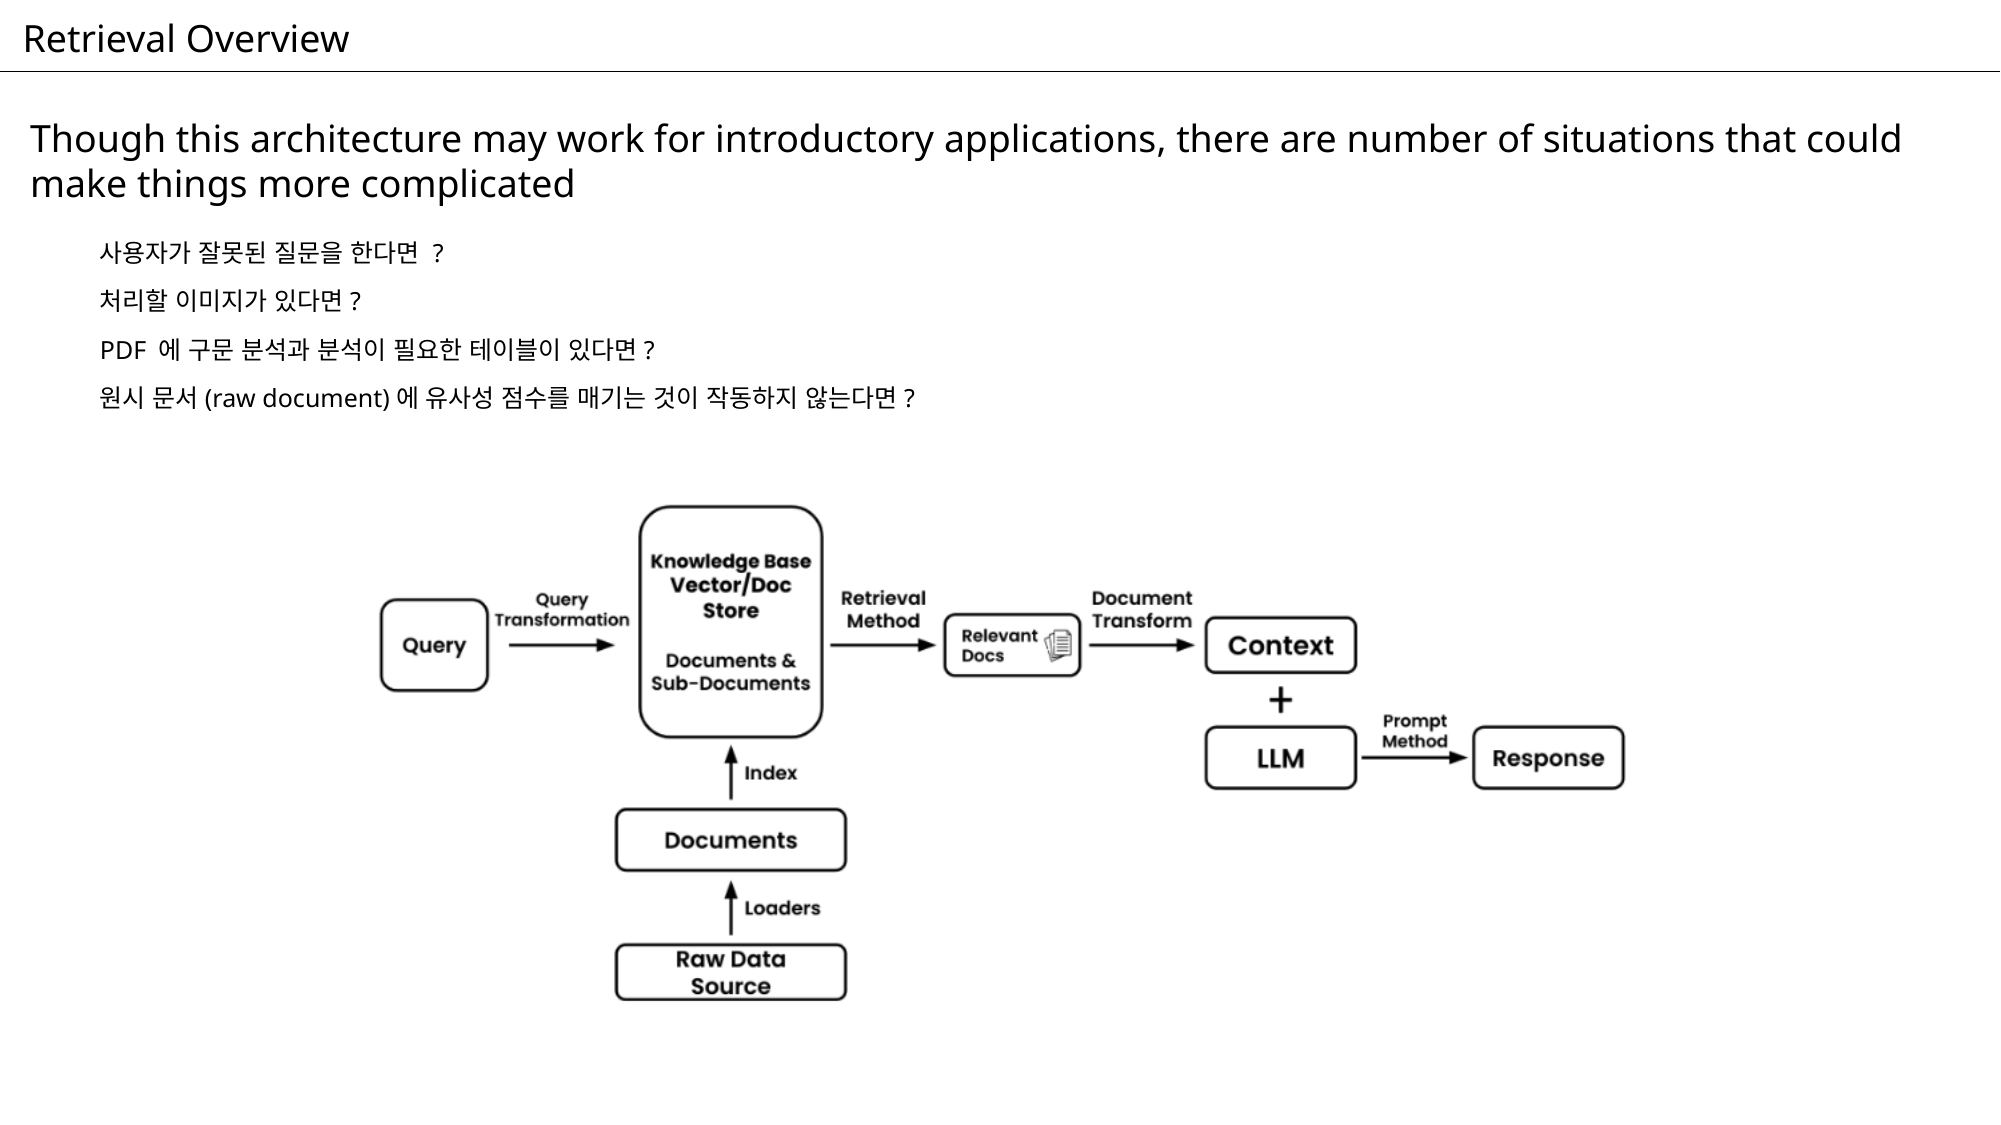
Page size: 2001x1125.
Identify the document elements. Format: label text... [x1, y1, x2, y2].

text_box Though this architecture may work for introductory applications, there are number of situations that could make things more complicated [15, 107, 1927, 213]
text_box Retrieval Overview [7, 7, 365, 68]
text_box 원시 문서(raw document)에 유사성 점수를 매기는 것이 작동하지 않는다면? [85, 375, 1981, 421]
text_box 처리할 이미지가 있다면? [85, 278, 1875, 324]
text_box 사용자가 잘못된 질문을 한다면 ? [85, 230, 1875, 275]
picture [352, 485, 1648, 1034]
text_box PDF 에 구문 분석과 분석이 필요한 테이블이 있다면? [85, 326, 1875, 372]
